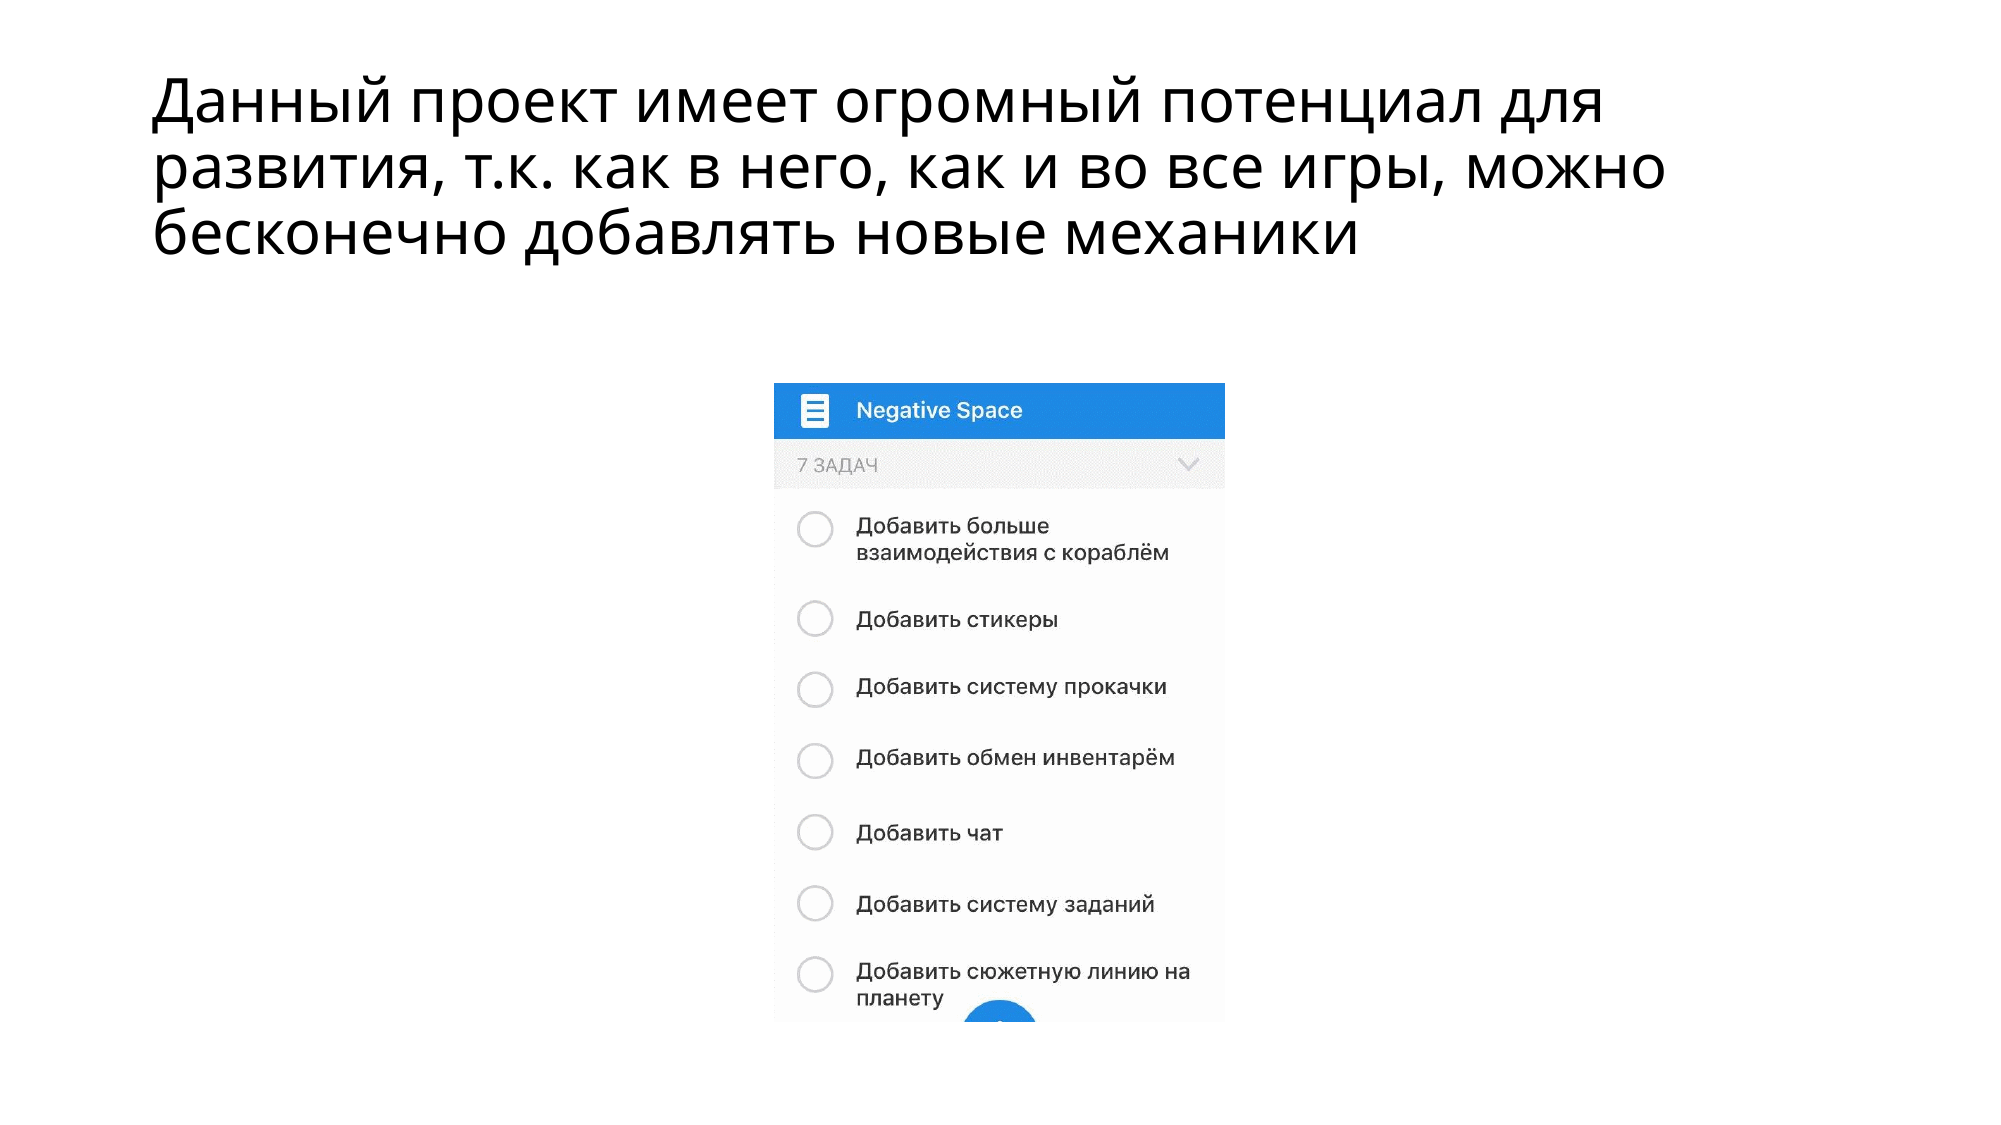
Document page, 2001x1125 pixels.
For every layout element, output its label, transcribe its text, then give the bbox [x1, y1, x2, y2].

title Данный проект имеет огромный потенциал для развития, т.к. как в него, как и во все игры, можно бесконечно добавлять новые механики [137, 59, 1863, 278]
picture [774, 383, 1225, 1022]
